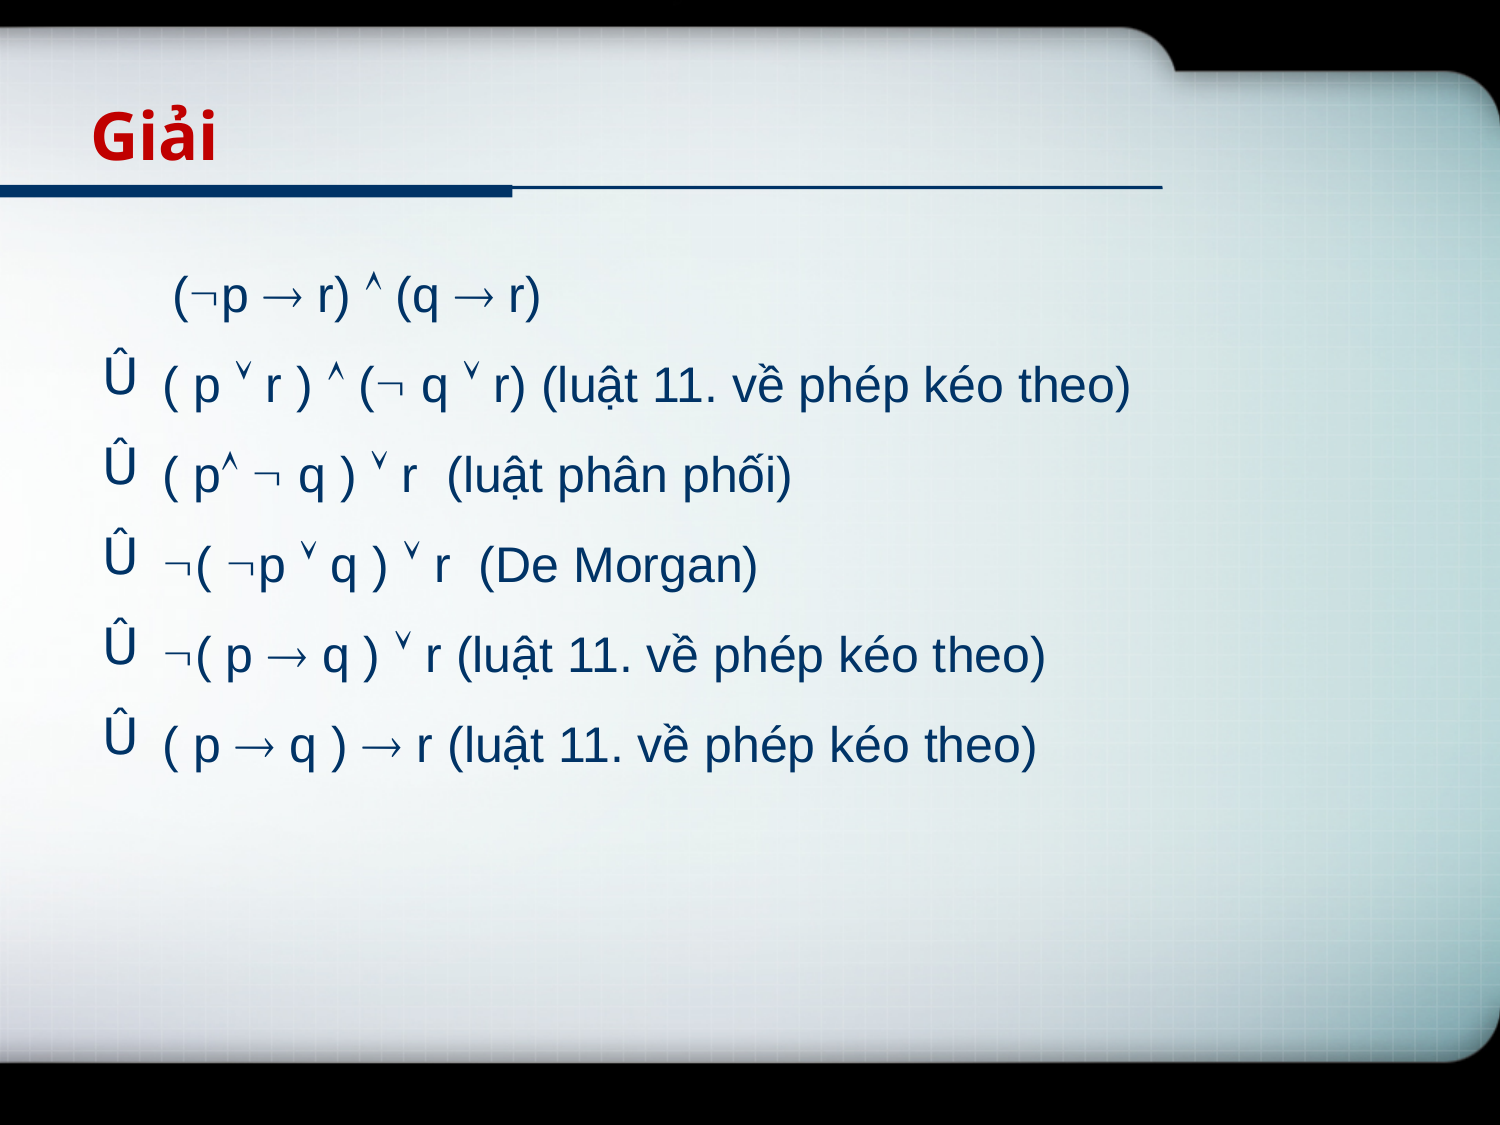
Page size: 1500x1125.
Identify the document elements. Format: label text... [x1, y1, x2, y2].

text_box (p  r)  (q  r) ( p  r )  ( q  r) (luật 11. về phép kéo theo) ( p  q )  r (luật phân phối) ( p  q )  r (De Morgan) ( p  q )  r (luật 11. về phép kéo theo) ( p  q )  r (luật 11. về phép kéo theo) [87, 224, 1288, 780]
picture [0, 0, 1500, 1125]
title Giải [74, 87, 1338, 181]
